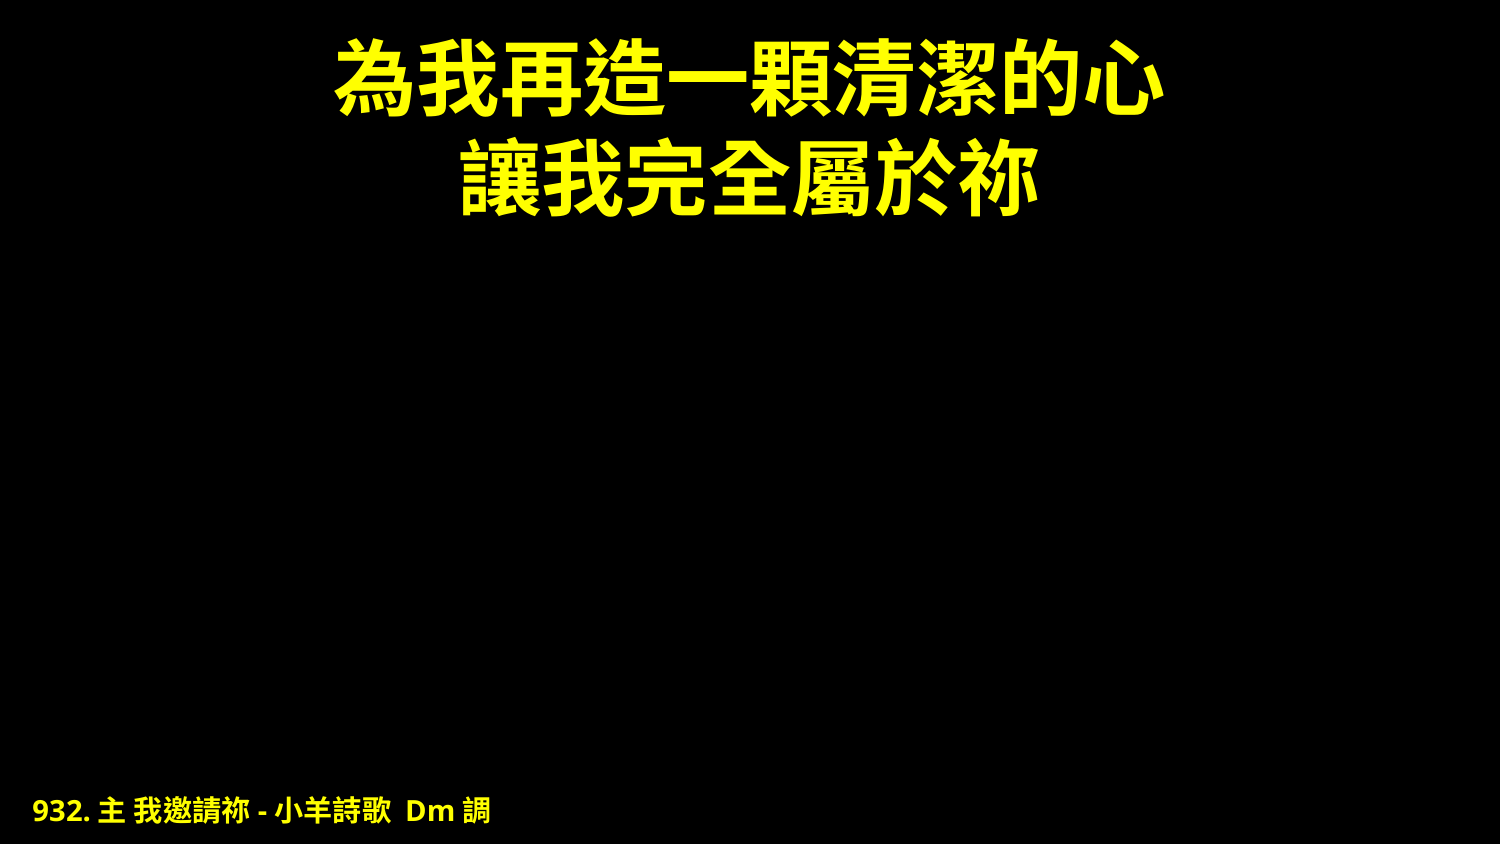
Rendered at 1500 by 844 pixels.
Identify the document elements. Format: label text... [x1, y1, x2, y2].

text_box 932.主 我邀請祢-小羊詩歌 Dm調 [17, 784, 774, 835]
title 為我再造一顆清潔的心 讓我完全屬於祢 [0, 55, 1500, 197]
